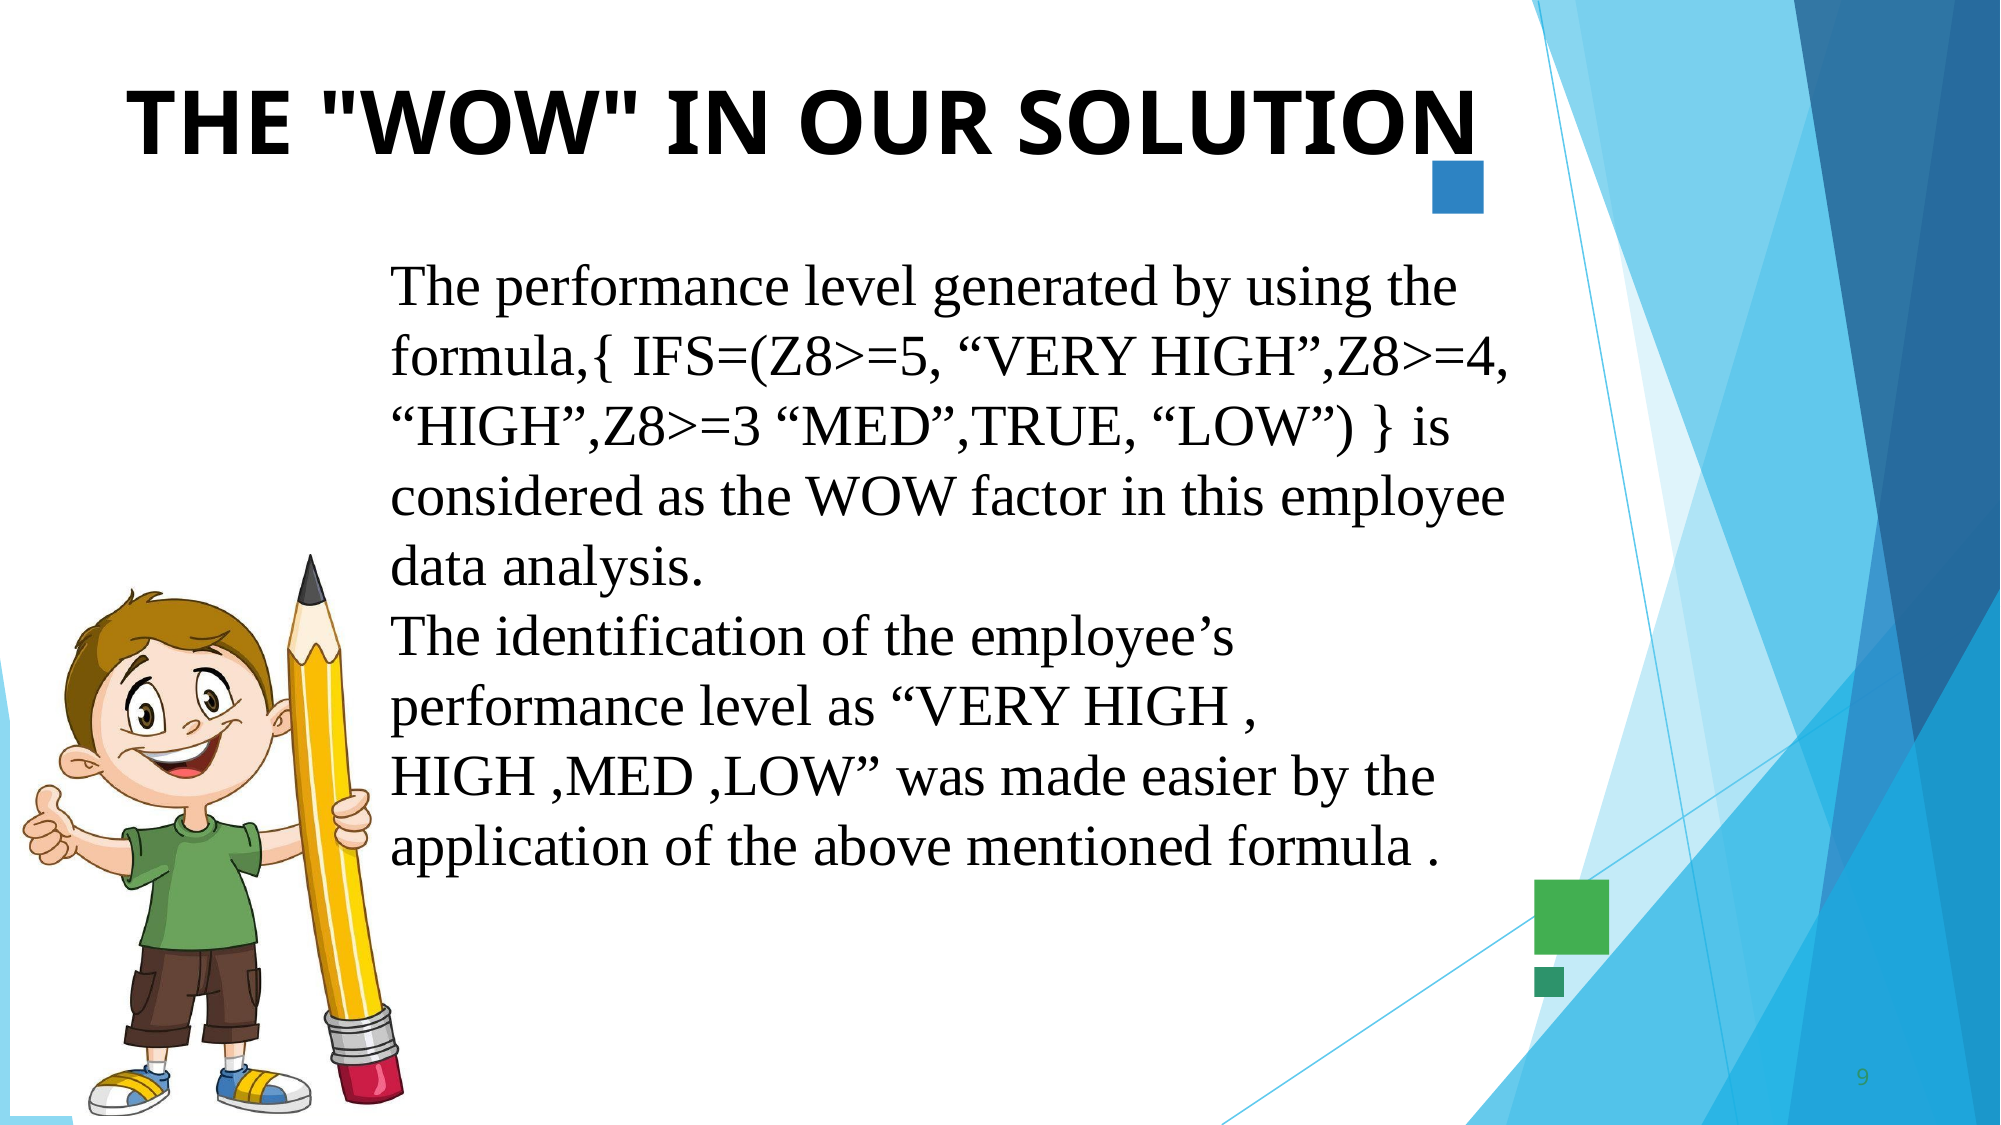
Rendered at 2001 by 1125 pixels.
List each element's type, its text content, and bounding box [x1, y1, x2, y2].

text_box [1432, 173, 1484, 214]
text_box [1534, 879, 1610, 955]
text_box THE "WOW" IN OUR SOLUTION [123, 63, 1876, 173]
text_box 9 [1849, 1061, 1888, 1095]
text_box The performance level generated by using the formula,{ IFS=(Z8>=5, “VERY HIGH”,Z8>=4, “HIGH”,Z8>=3 “MED”,TRUE, “LOW”) } is considered as the WOW factor in this employee data analysis. The identification of the employee’s performance level as “VERY HIGH , HIGH ,MED ,LOW” was made easier by the application of the above mentioned formula . [390, 247, 1531, 878]
text_box [1531, 386, 1850, 492]
text_box [1534, 967, 1564, 997]
picture [10, 554, 416, 1116]
